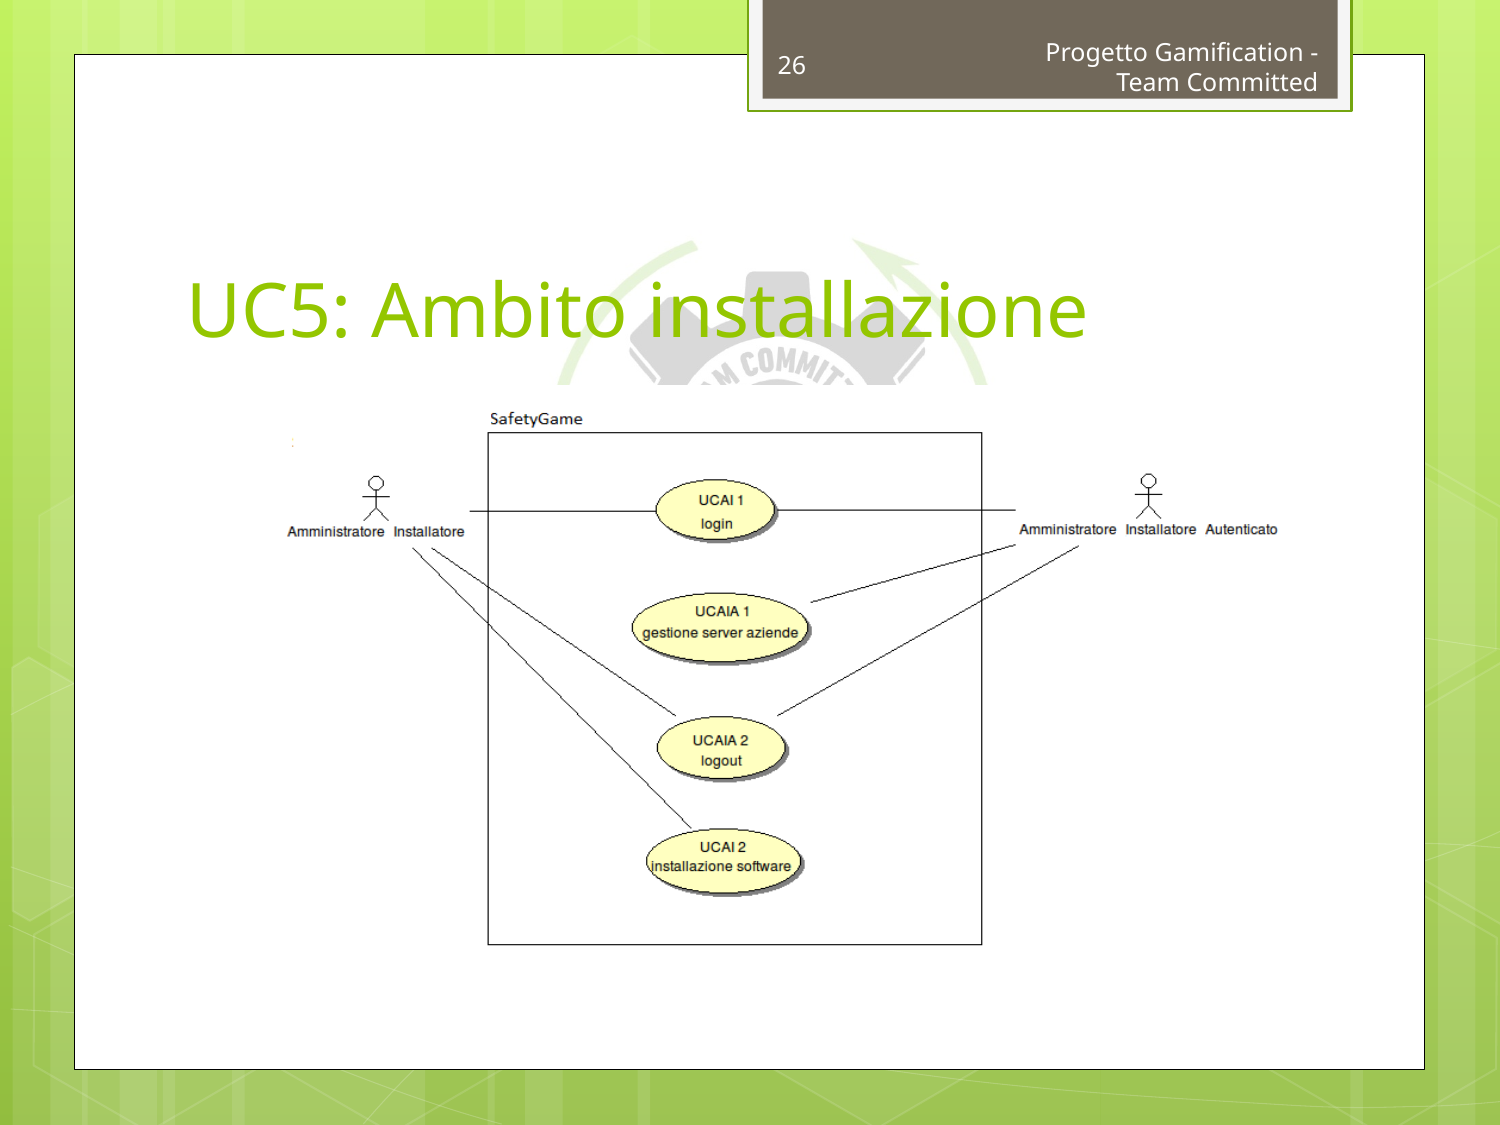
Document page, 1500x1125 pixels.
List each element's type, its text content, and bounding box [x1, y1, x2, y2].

title UC5: Ambito installazione [171, 172, 1324, 361]
slide_number 26 [762, 36, 982, 97]
slide_number Progetto Gamification - Team Committed [983, 36, 1334, 97]
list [228, 385, 1341, 962]
picture [450, 207, 1070, 385]
